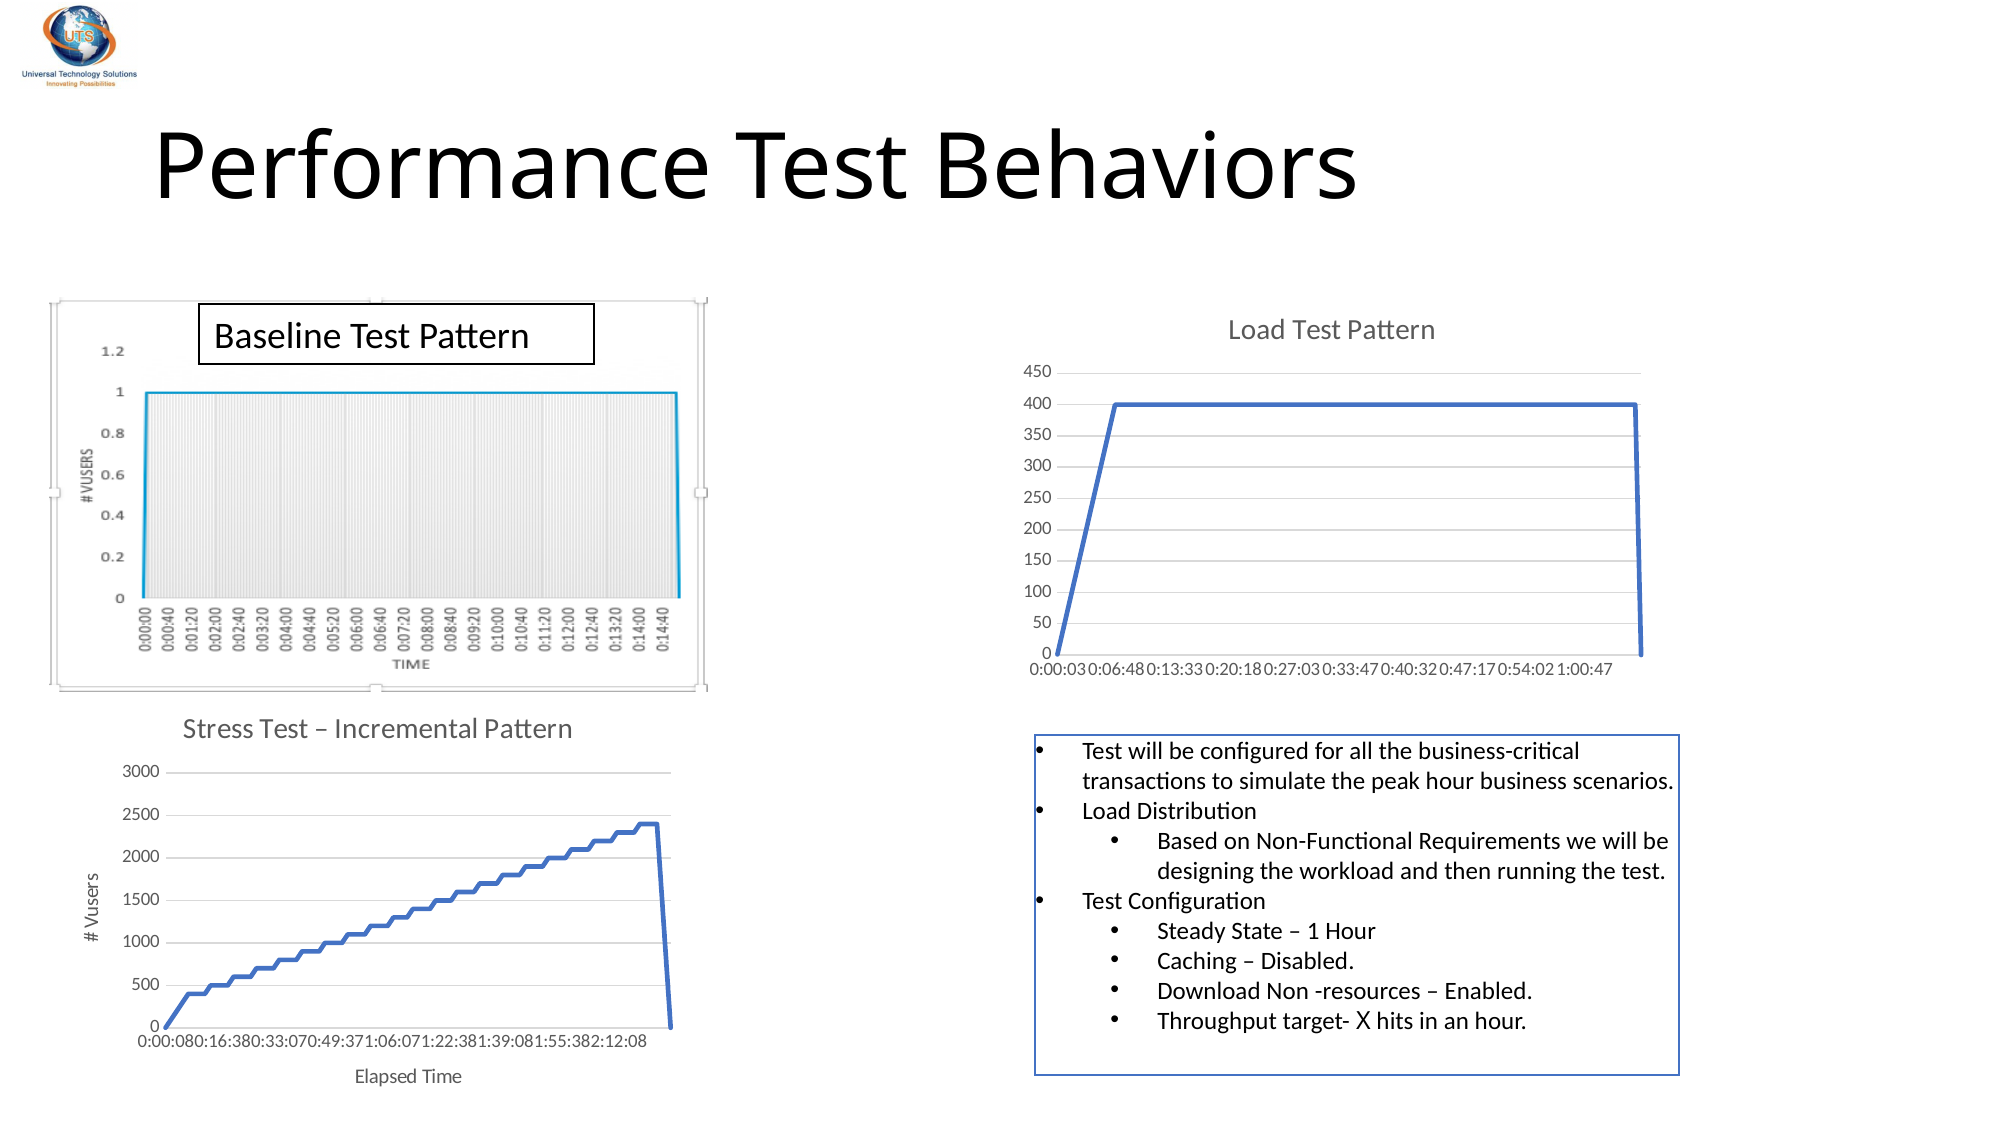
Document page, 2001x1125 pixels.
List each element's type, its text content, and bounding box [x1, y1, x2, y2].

text_box Test will be configured for all the business-critical transactions to simulate the peak hour business scenarios. Load Distribution Based on Non-Functional Requirements we will be designing the workload and then running the test. Test Configuration Steady State – 1 Hour Caching – Disabled. Download Non -resources – Enabled. Throughput target- X hits in an hour. [1034, 734, 1680, 1076]
title Performance Test Behaviors [137, 59, 1863, 278]
picture [49, 297, 708, 691]
chart [1010, 292, 1655, 688]
picture [20, 2, 138, 89]
chart [49, 691, 708, 1119]
